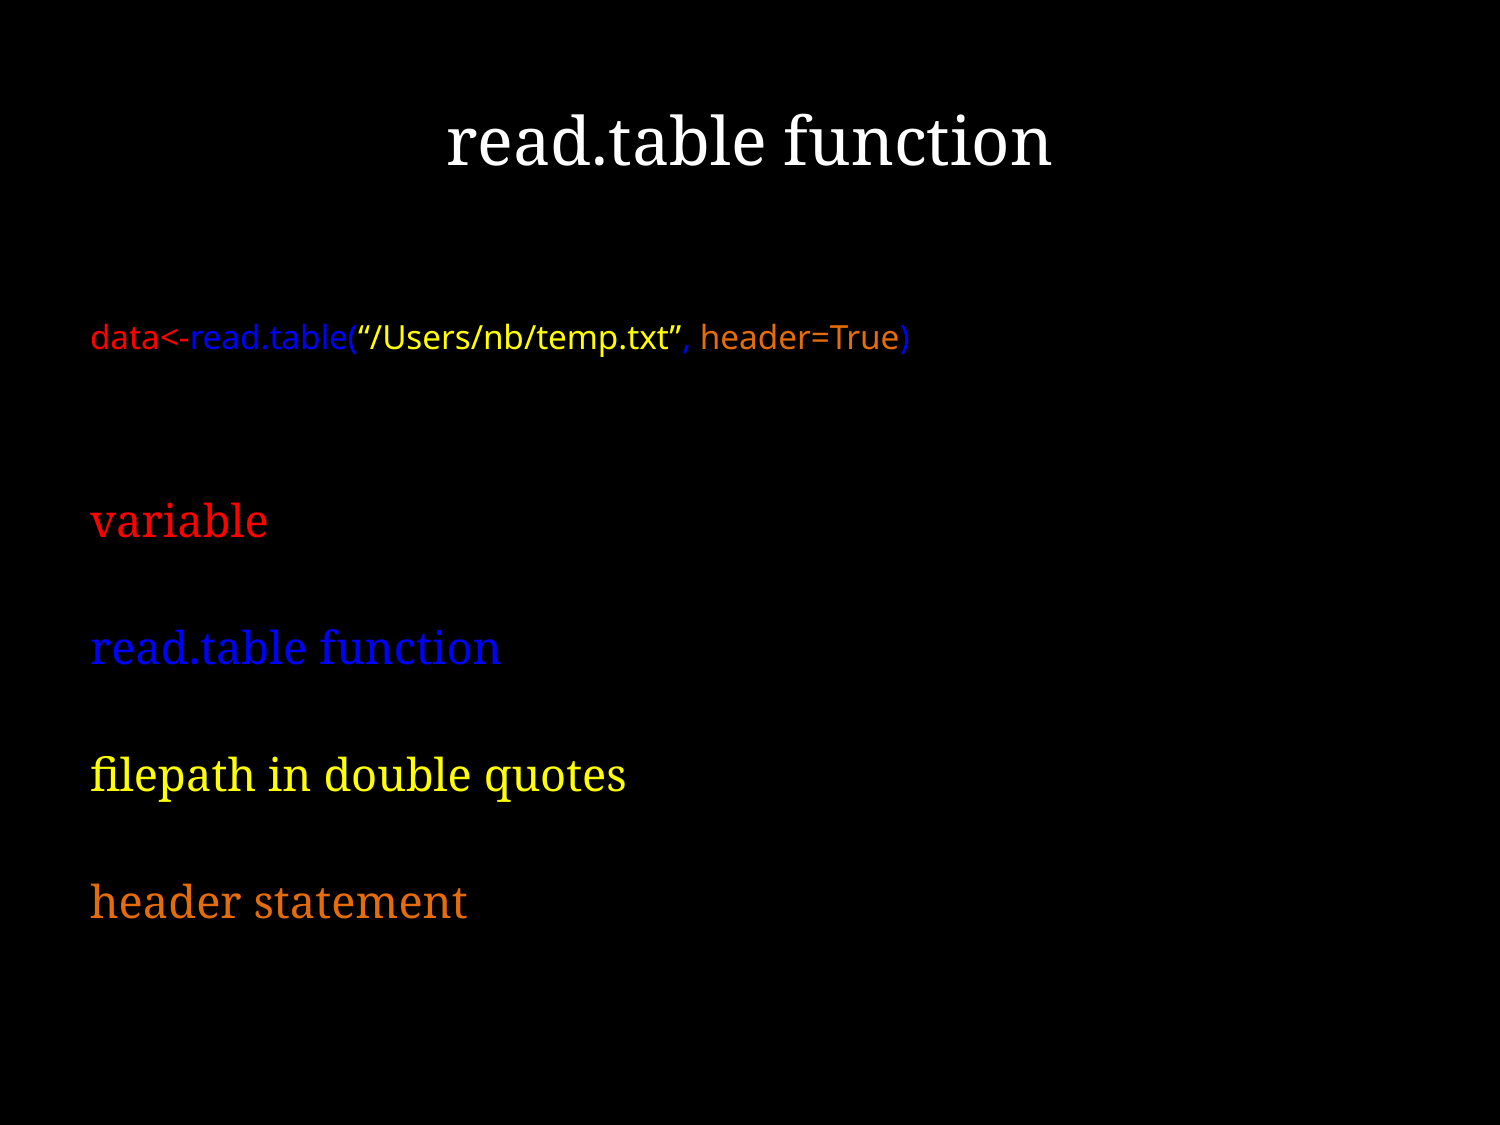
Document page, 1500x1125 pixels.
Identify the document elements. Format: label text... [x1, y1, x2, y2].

title read.table function [75, 45, 1425, 233]
list data<-read.table(“/Users/nb/temp.txt”, header=True) variable read.table function filepath in double quotes header statement [75, 262, 1425, 1005]
